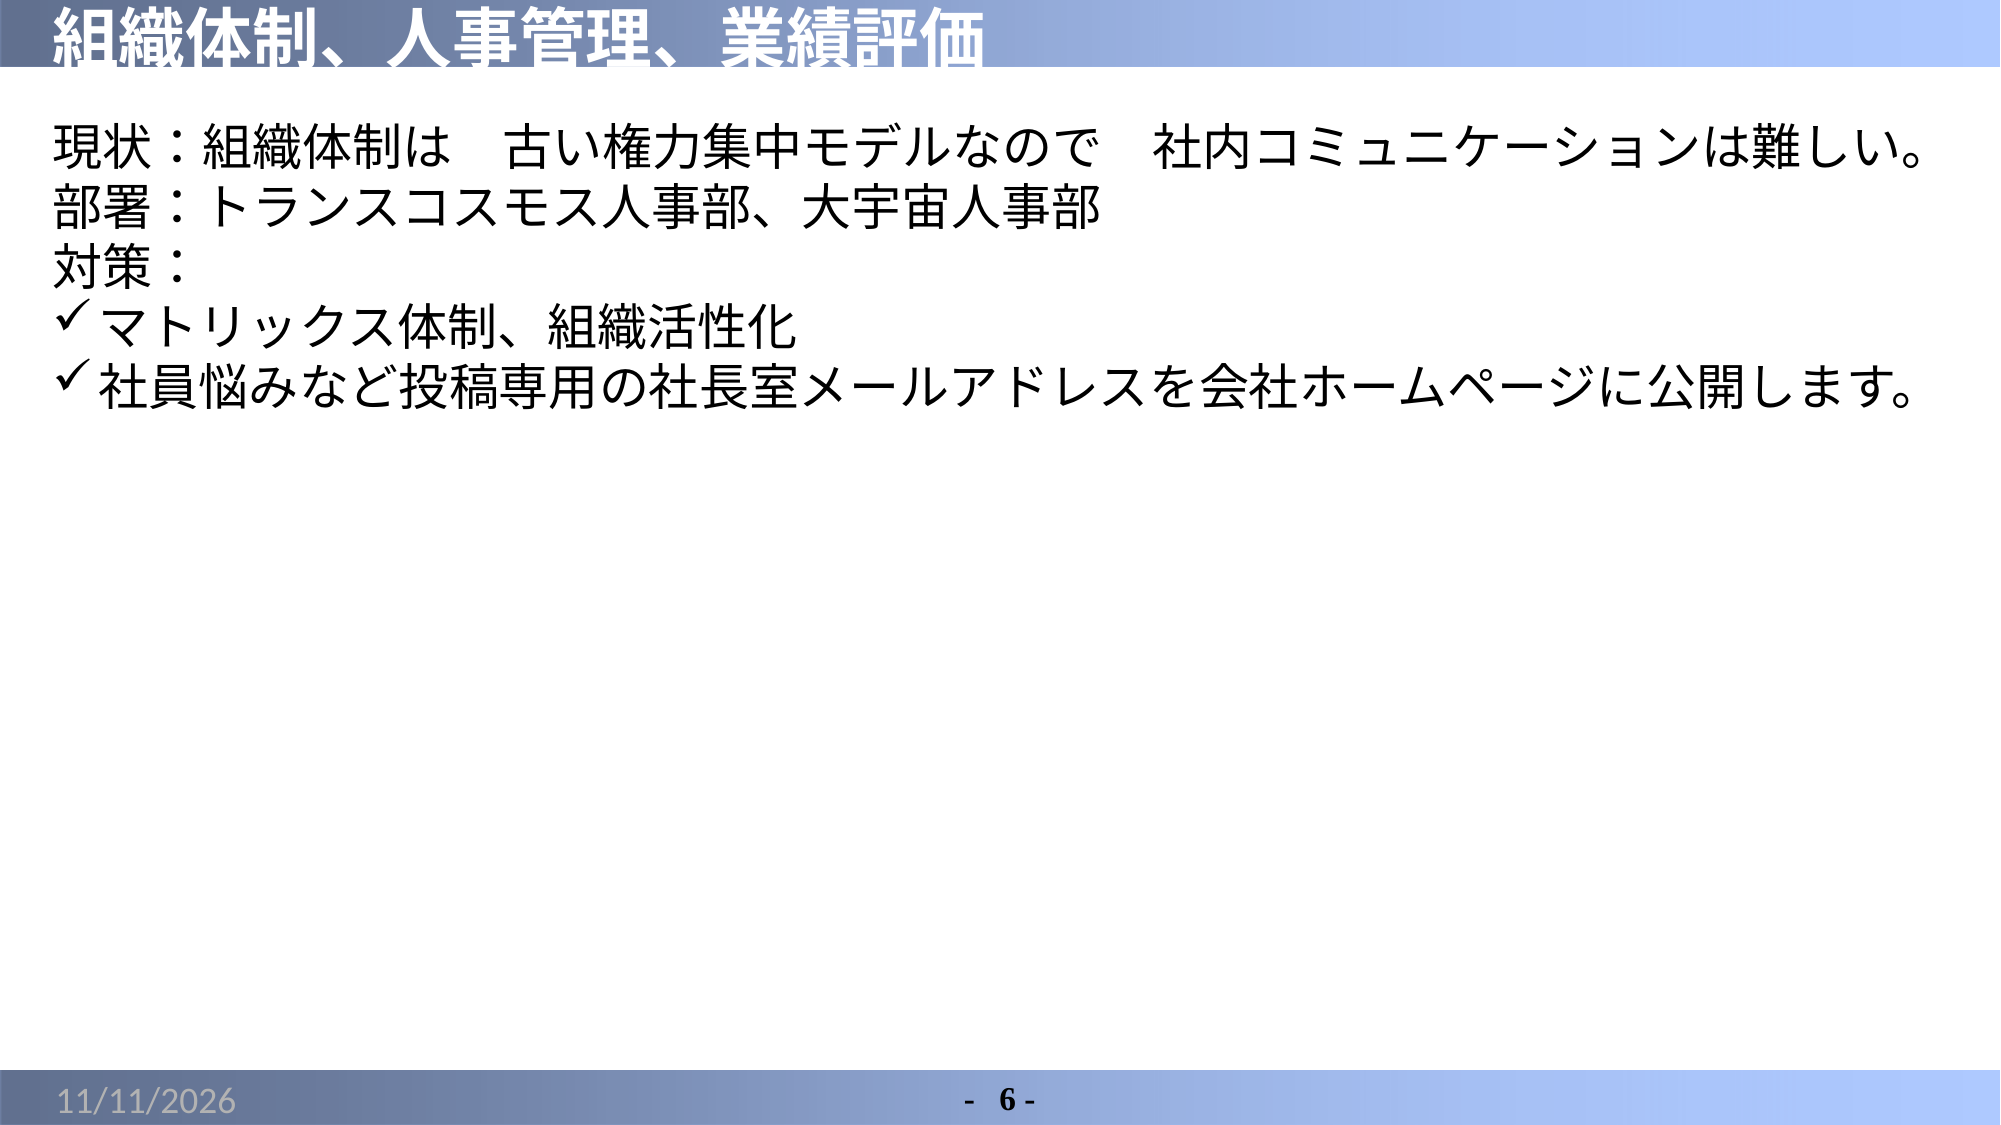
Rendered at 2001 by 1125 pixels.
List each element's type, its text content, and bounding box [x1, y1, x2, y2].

title 組織体制、人事管理、業績評価 [52, 0, 1946, 78]
list 現状：組織体制は 古い権力集中モデルなので 社内コミュニケーションは難しい。 部署：トランスコスモス人事部、大宇宙人事部 対策： マトリックス体制、組織活性化 社員悩みなど投稿専用の社長室メールアドレスを会社ホームページに公開します。 [52, 115, 1946, 419]
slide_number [55, 1076, 516, 1122]
slide_number - 6 - [934, 1078, 1063, 1117]
